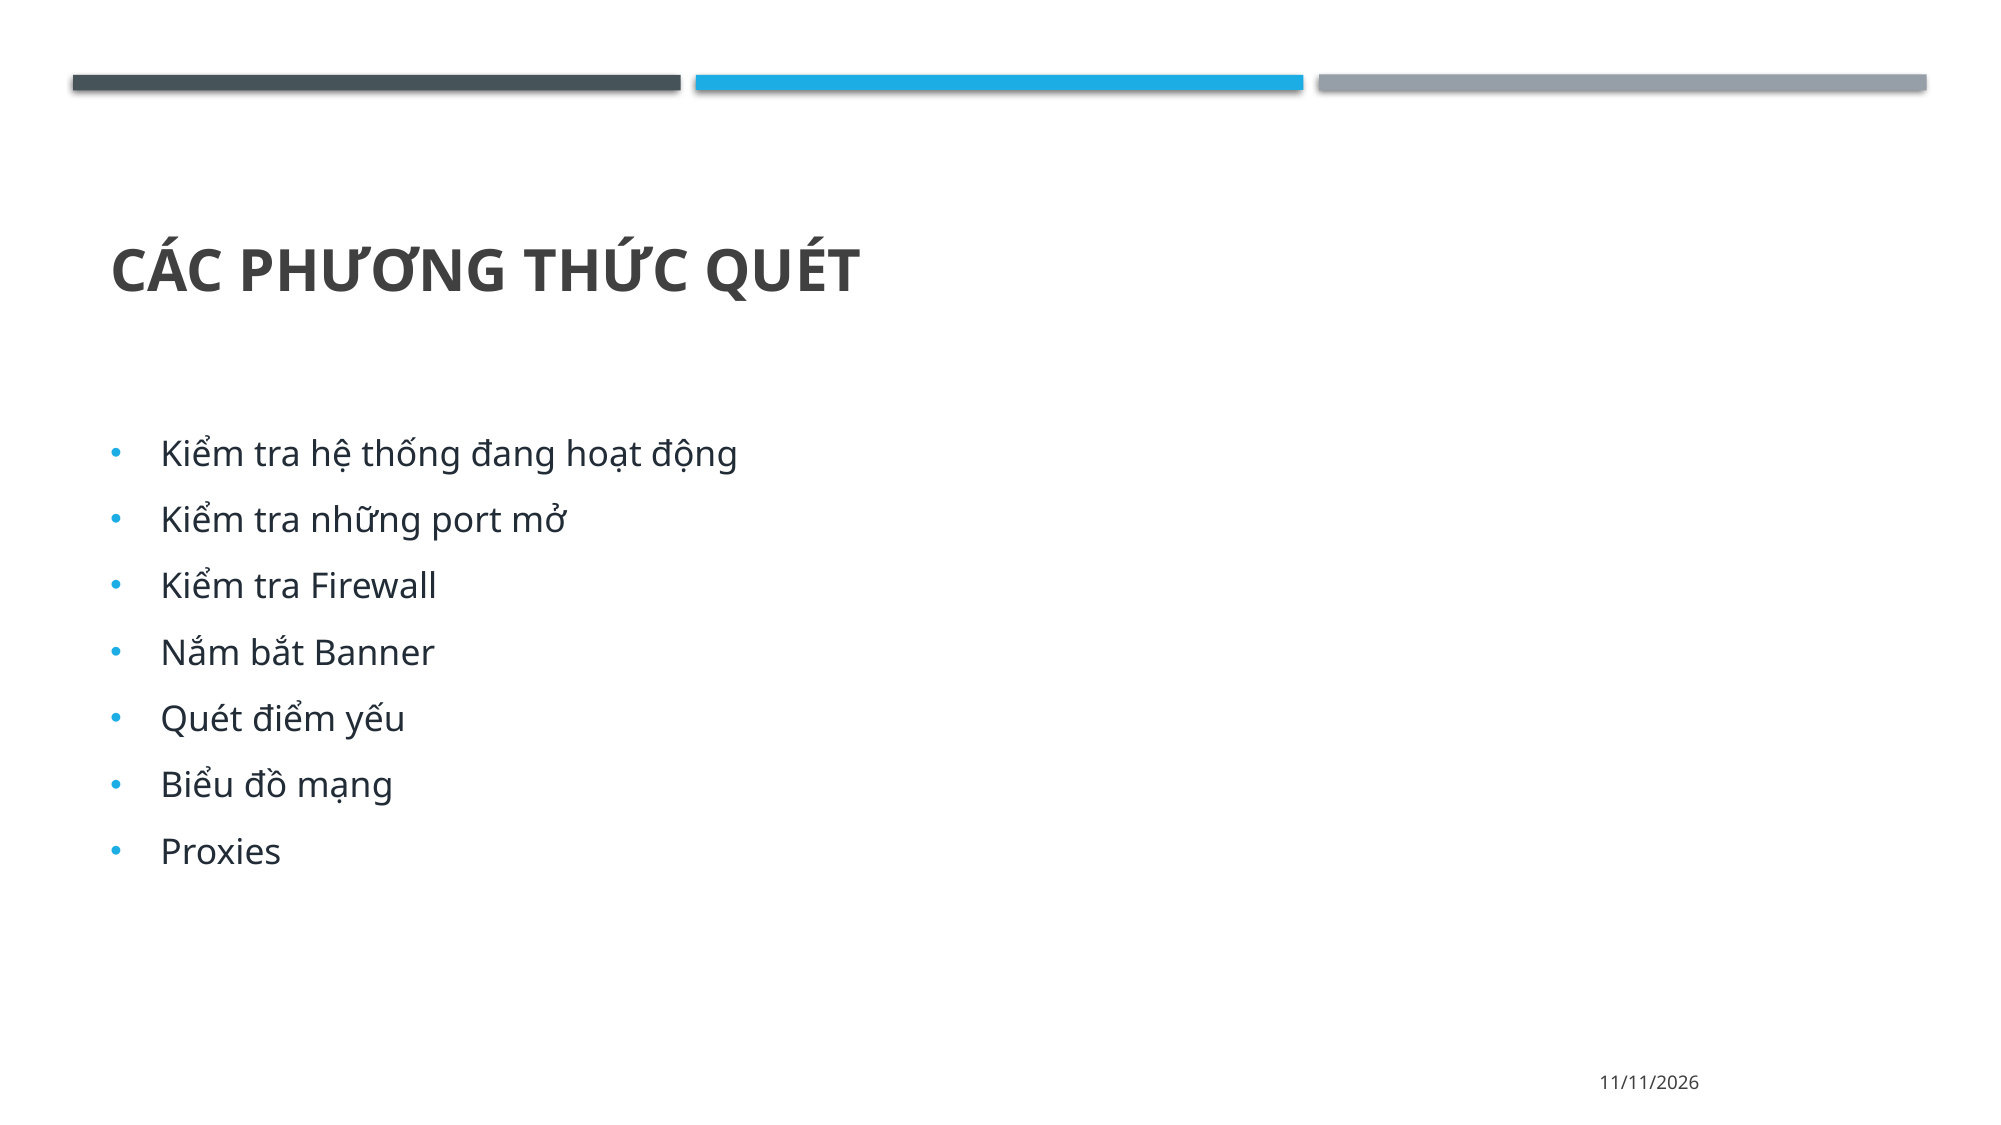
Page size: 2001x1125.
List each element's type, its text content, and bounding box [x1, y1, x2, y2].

list Kiểm tra hệ thống đang hoạt động Kiểm tra những port mở Kiểm tra Firewall Nắm bắt Banner Quét điểm yếu Biểu đồ mạng Proxies [95, 383, 1905, 981]
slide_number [1247, 1053, 1715, 1114]
title Các phương thức quét [95, 115, 1905, 311]
